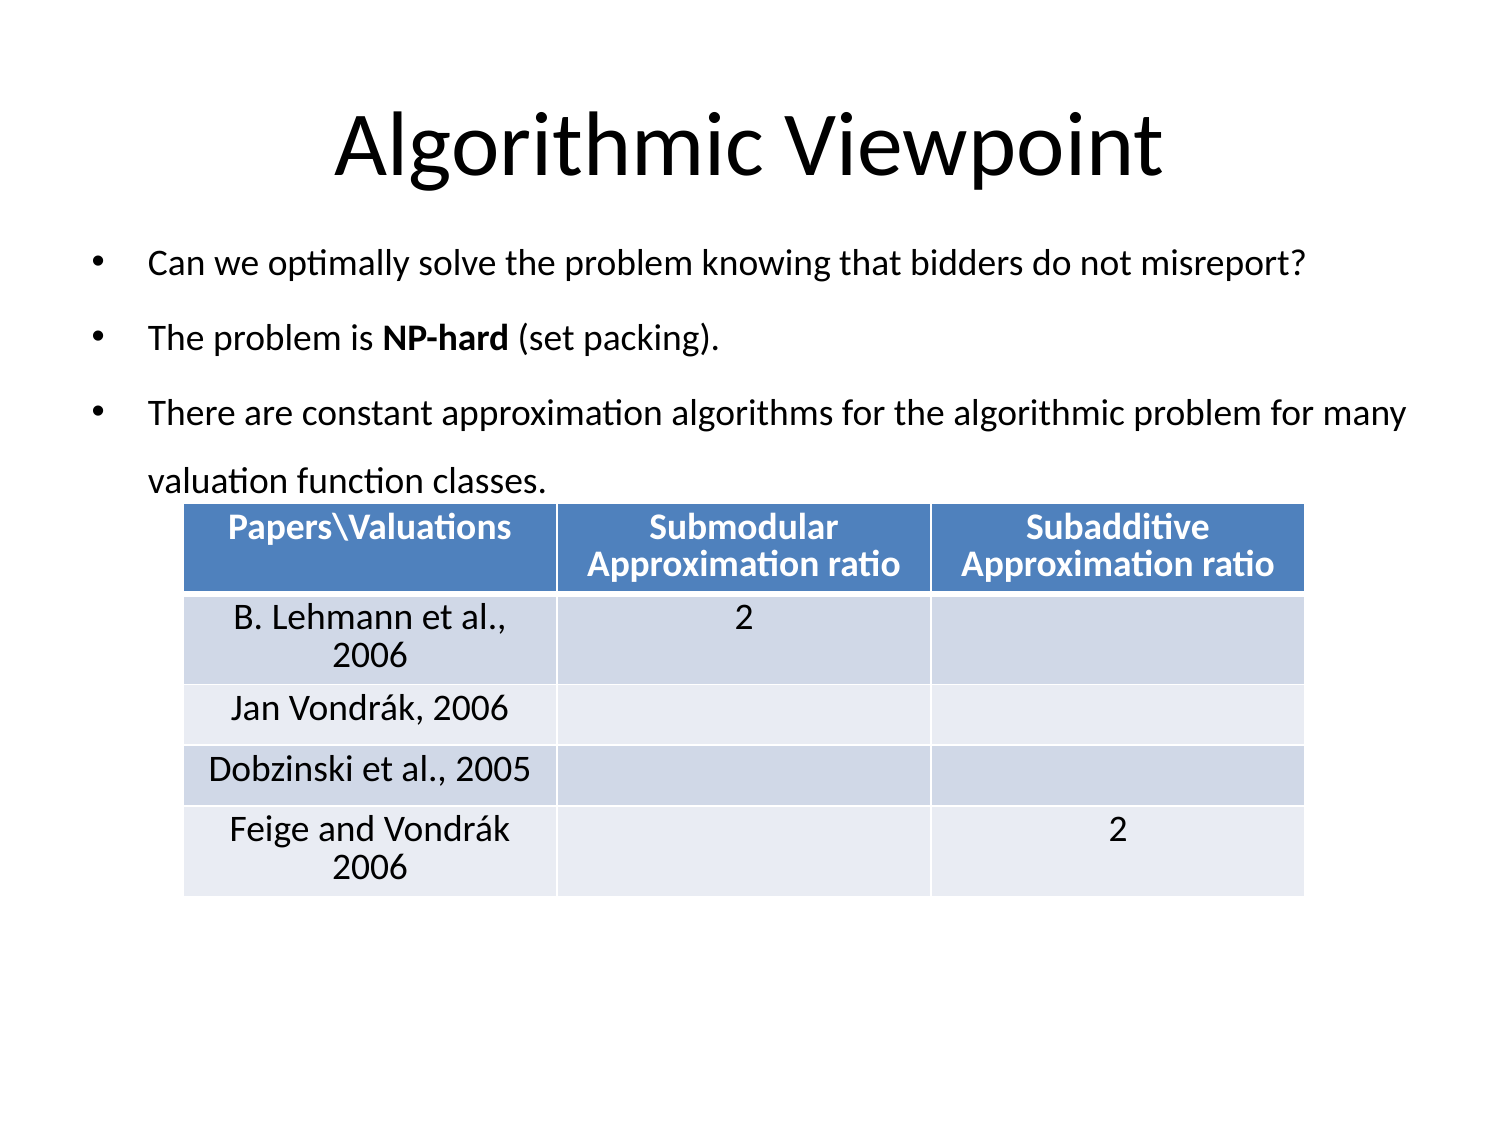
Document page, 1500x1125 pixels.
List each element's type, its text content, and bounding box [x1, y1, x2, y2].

title Algorithmic Viewpoint [75, 45, 1425, 233]
list Can we optimally solve the problem knowing that bidders do not misreport? The problem is NP-hard (set packing). There are constant approximation algorithms for the algorithmic problem for many valuation function classes. [76, 208, 1427, 951]
